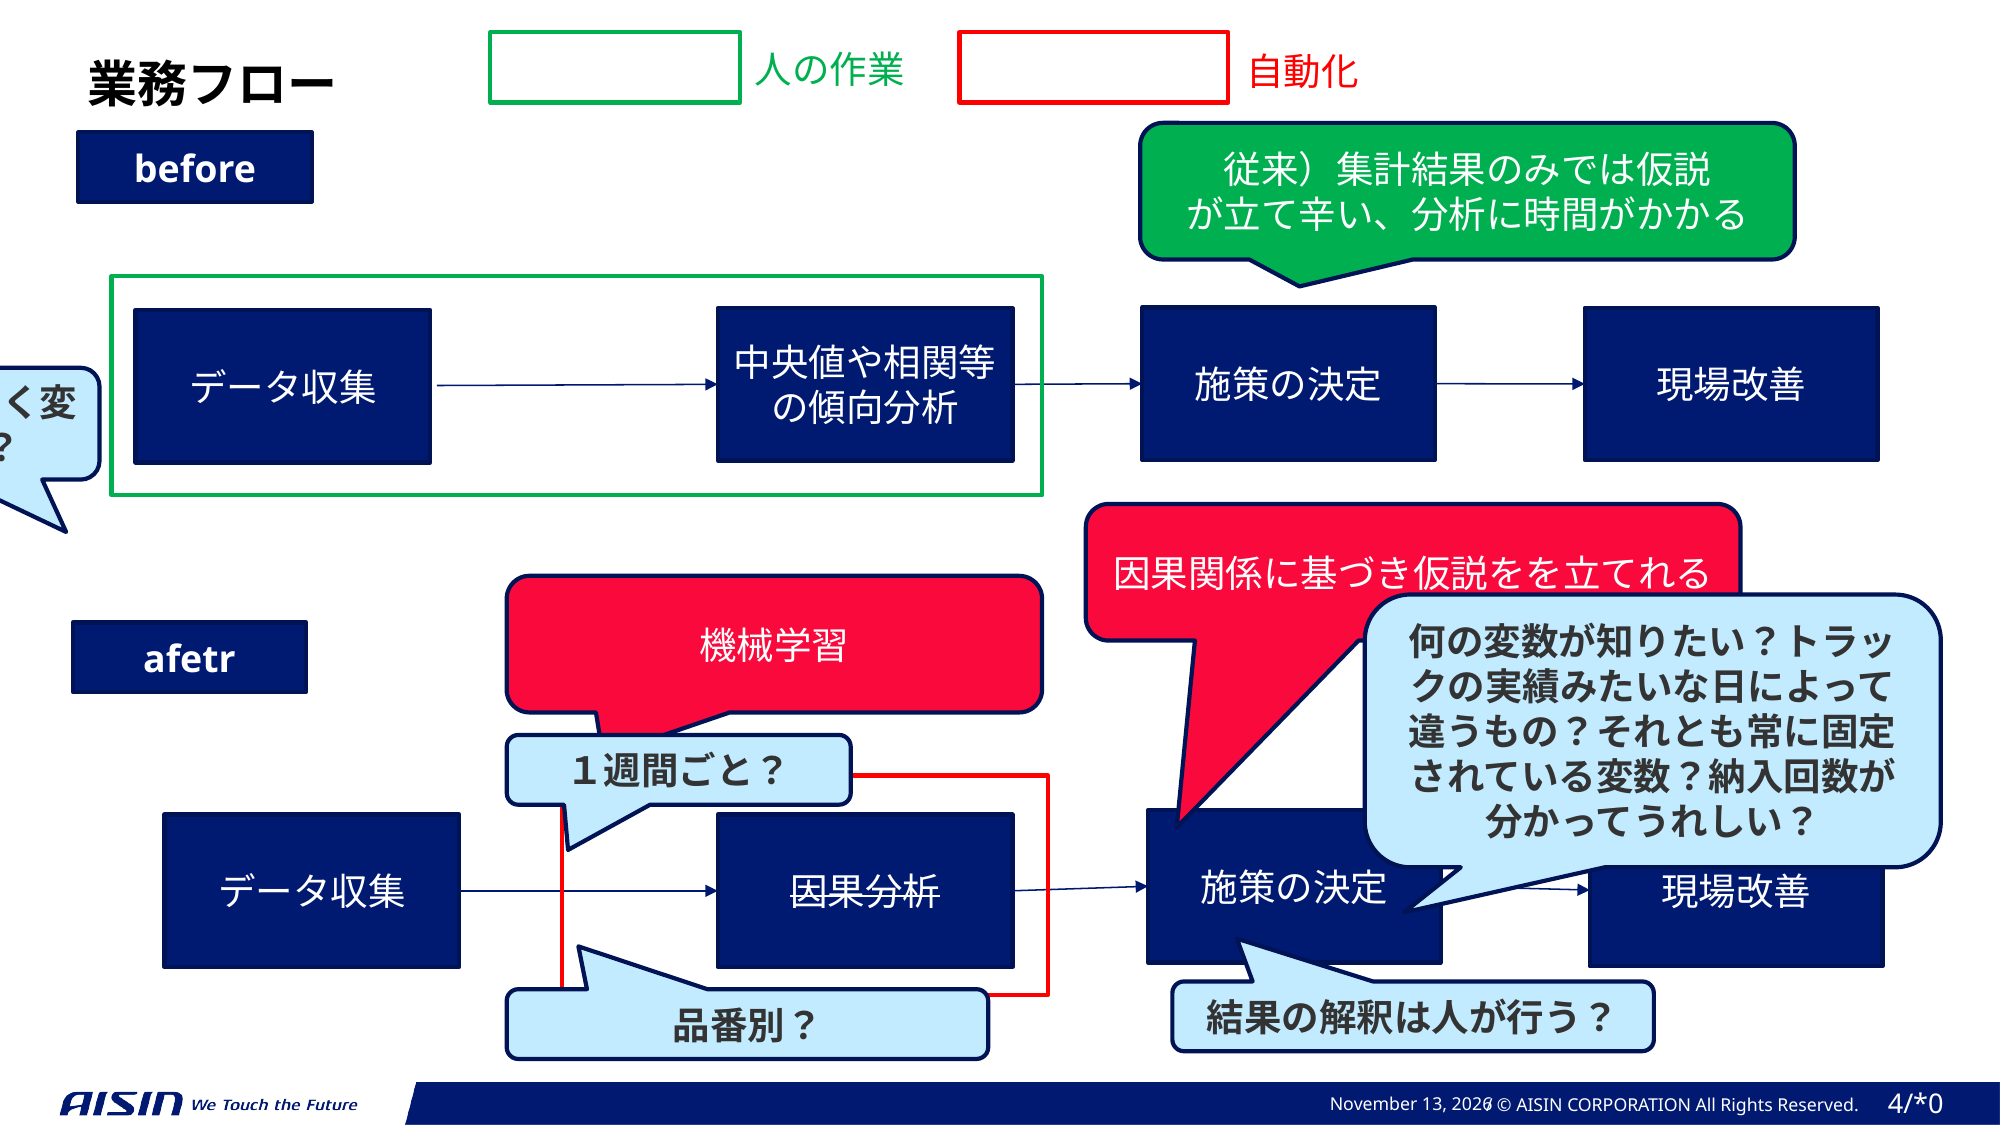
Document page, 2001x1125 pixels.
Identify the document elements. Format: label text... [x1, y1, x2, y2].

text_box 品番別？ [504, 944, 991, 1062]
list 業務フロー [742, 44, 957, 103]
text_box 現場改善 [1588, 870, 1885, 968]
text_box 人の作業 [740, 38, 927, 99]
picture [0, 1082, 2000, 1125]
list 業務フロー [1230, 44, 1934, 103]
text_box 自動化 [1231, 40, 1419, 100]
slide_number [1142, 1093, 1508, 1116]
list 業務フロー [72, 44, 488, 103]
text_box [560, 773, 1050, 997]
text_box 結果の解釈は人が行う？ [1170, 936, 1656, 1054]
text_box 現場改善 [1583, 306, 1880, 462]
text_box フローは大きく変わらない？ [0, 365, 102, 534]
text_box [488, 30, 742, 105]
text_box データ収集 [162, 812, 461, 969]
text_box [1012, 886, 1149, 892]
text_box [1440, 885, 1590, 891]
text_box 施策の決定 [1140, 305, 1437, 462]
text_box afetr [71, 620, 308, 694]
text_box 施策の決定 [1146, 808, 1443, 965]
text_box 因果関係に基づき仮説をを立てれる [1083, 501, 1743, 830]
text_box １週間ごと？ [504, 732, 853, 852]
text_box [957, 30, 1230, 105]
text_box before [76, 130, 314, 204]
text_box 機械学習 [504, 573, 1045, 732]
text_box [109, 274, 1044, 497]
text_box 従来）集計結果のみでは仮説 が立て辛い、分析に時間がかかる [1138, 120, 1797, 289]
text_box 何の変数が知りたい？トラックの実績みたいな日によって違うもの？それとも常に固定されている変数？納入回数が分かってうれしい？ [1362, 592, 1943, 915]
